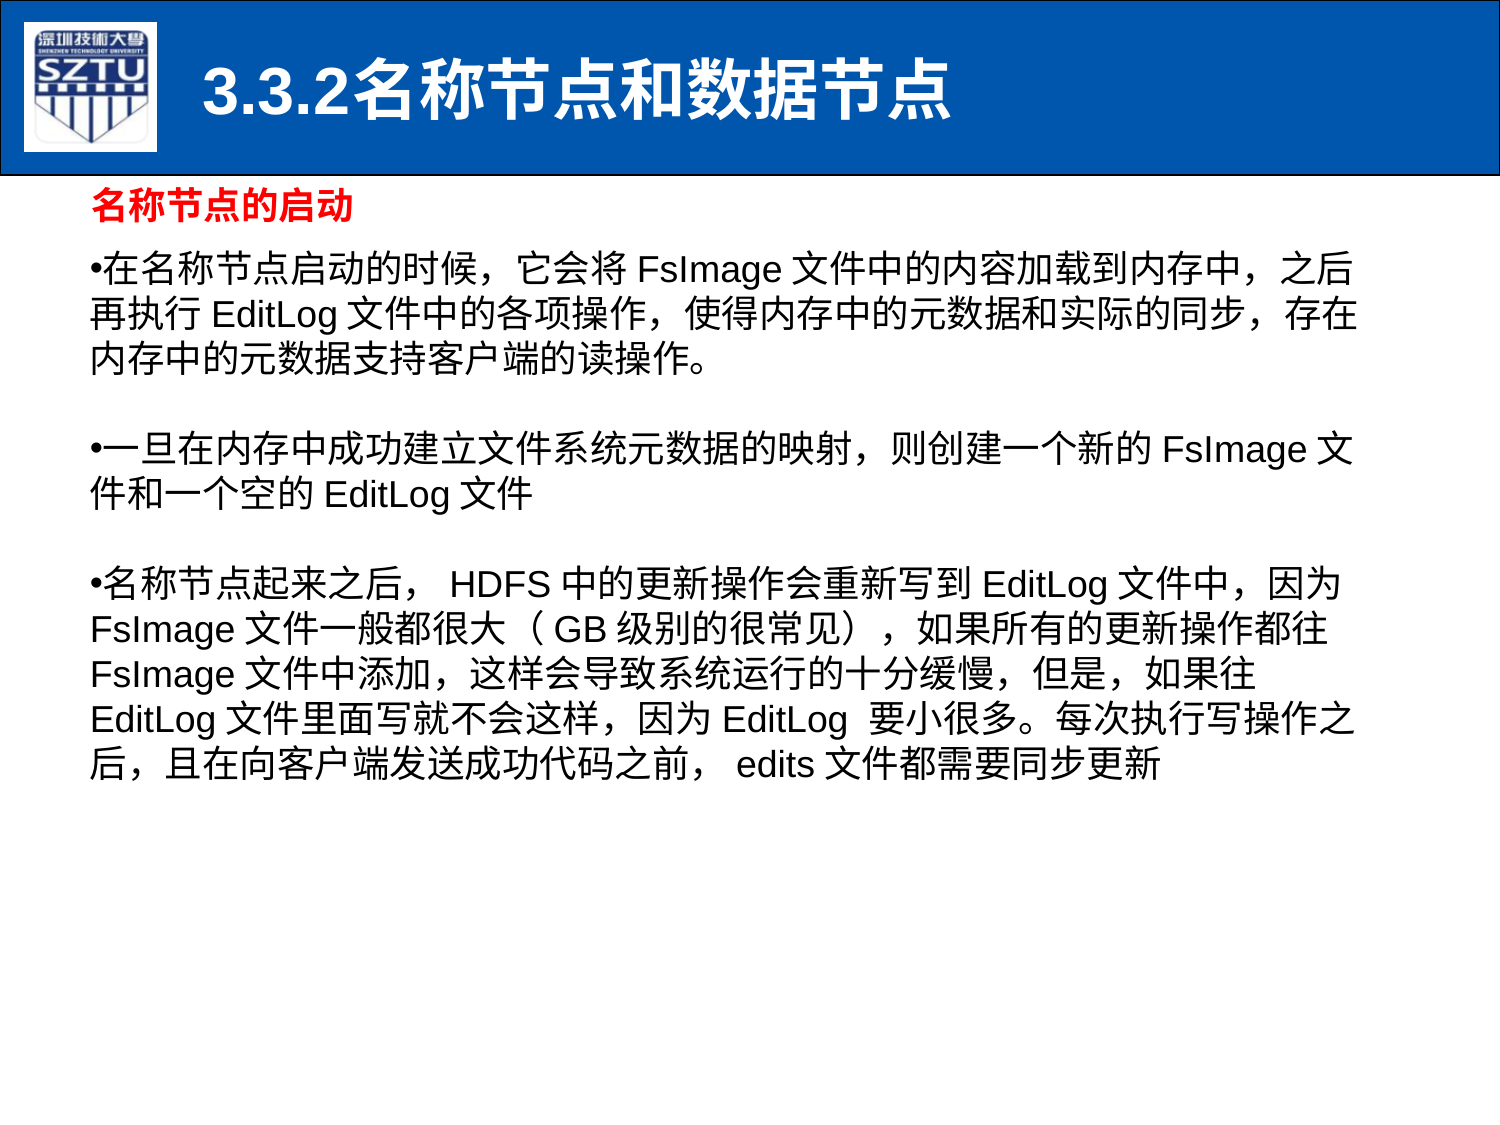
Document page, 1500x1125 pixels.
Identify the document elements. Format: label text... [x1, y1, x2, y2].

title 3.3.2 名称节点和数据节点 [187, 12, 1500, 163]
text_box 在名称节点启动的时候，它会将FsImage文件中的内容加载到内存中，之后再执行EditLog文件中的各项操作，使得内存中的元数据和实际的同步，存在内存中的元数据支持客户端的读操作。 一旦在内存中成功建立文件系统元数据的映射，则创建一个新的FsImage文件和一个空的EditLog文件 名称节点起来之后，HDFS中的更新操作会重新写到EditLog文件中，因为FsImage文件一般都很大（GB级别的很常见），如果所有的更新操作都往FsImage文件中添加，这样会导致系统运行的十分缓慢，但是，如果往EditLog文件里面写就不会这样，因为EditLog 要小很多。每次执行写操作之后，且在向客户端发送成功代码之前，edits文件都需要同步更新 [75, 237, 1400, 793]
picture [24, 22, 157, 152]
text_box 名称节点的启动 [76, 174, 369, 235]
